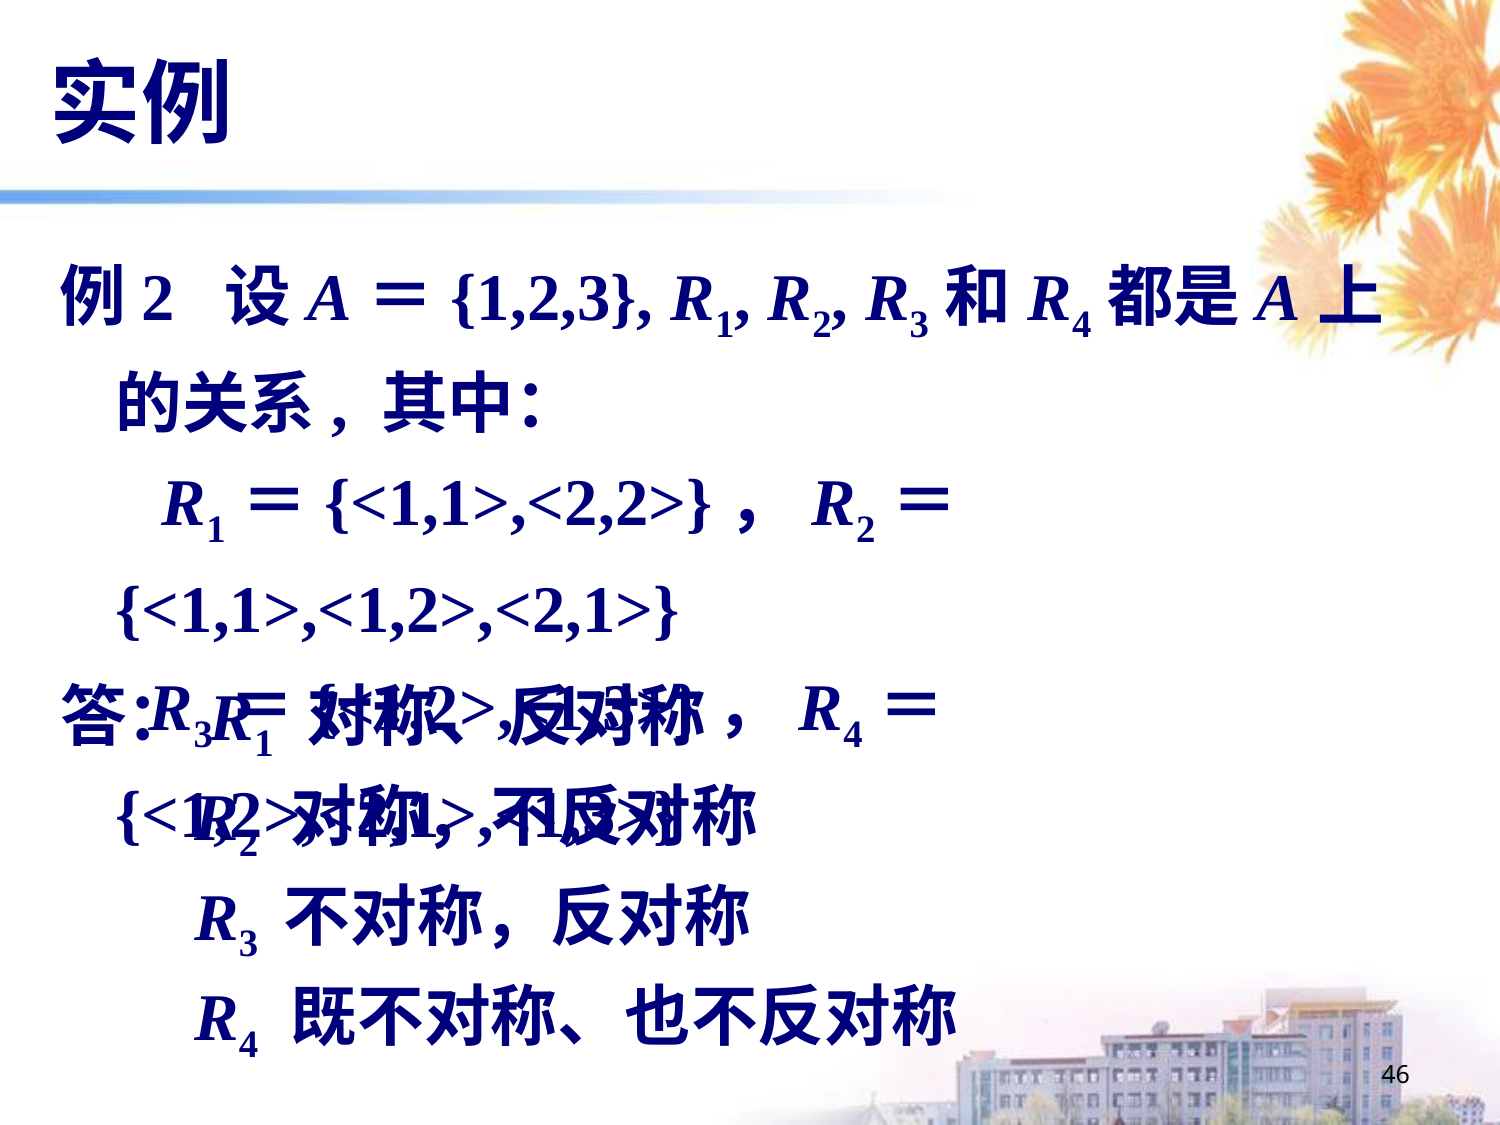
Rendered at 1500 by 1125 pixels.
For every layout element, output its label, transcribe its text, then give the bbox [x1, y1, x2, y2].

title 实例 [34, 9, 1348, 190]
picture [0, 0, 1500, 1125]
list 例2 设A＝{1,2,3}, R1, R2, R3和R4都是A上的关系, 其中： R1＝{<1,1>,<2,2>}，R2＝{<1,1>,<1,2>,<2,1>} R3＝{<1,2>,<1,3>}，R4＝{<1,2>,<2,1>,<1,3>} [44, 228, 1462, 608]
slide_number 46 [1074, 1024, 1426, 1101]
text_box 答：R1 对称、反对称 R2 对称，不反对称 R3 不对称，反对称 R4 既不对称、也不反对称 [45, 656, 991, 1125]
